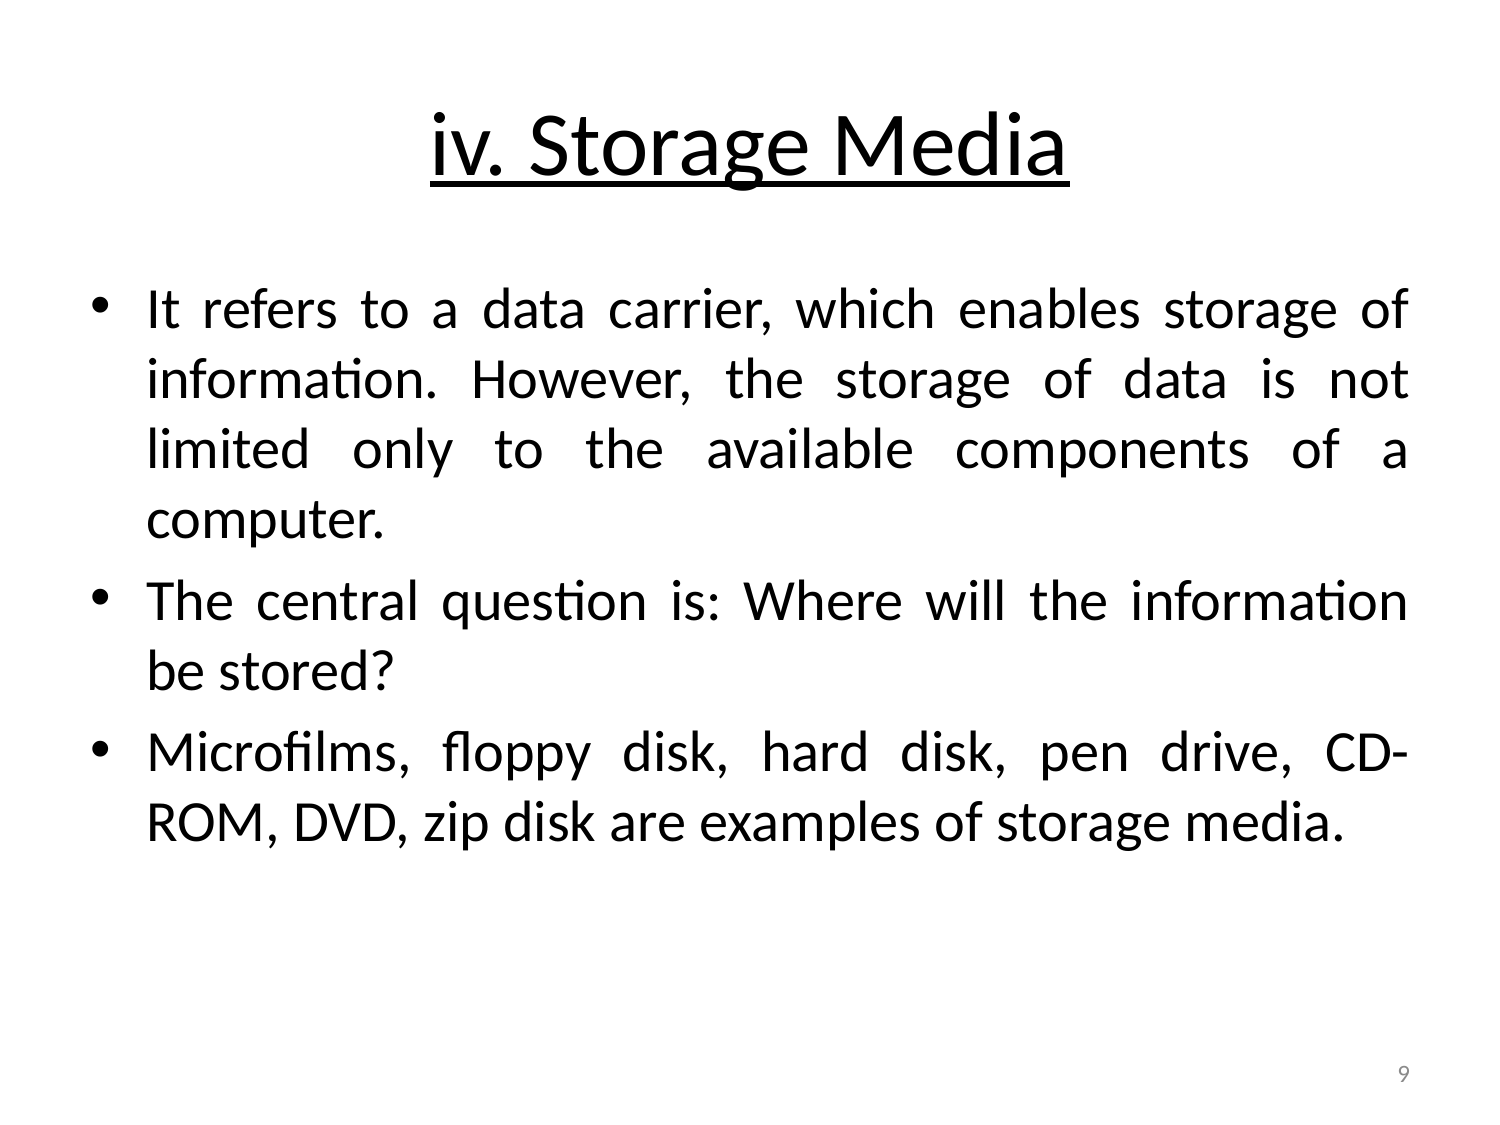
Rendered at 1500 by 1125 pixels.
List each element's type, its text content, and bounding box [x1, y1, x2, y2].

title iv. Storage Media [75, 45, 1425, 233]
slide_number 9 [1074, 1042, 1425, 1103]
list It refers to a data carrier, which enables storage of information. However, the storage of data is not limited only to the available components of a computer. The central question is: Where will the information be stored? Microfilms, floppy disk, hard disk, pen drive, CD-ROM, DVD, zip disk are examples of storage media. [75, 262, 1425, 1005]
